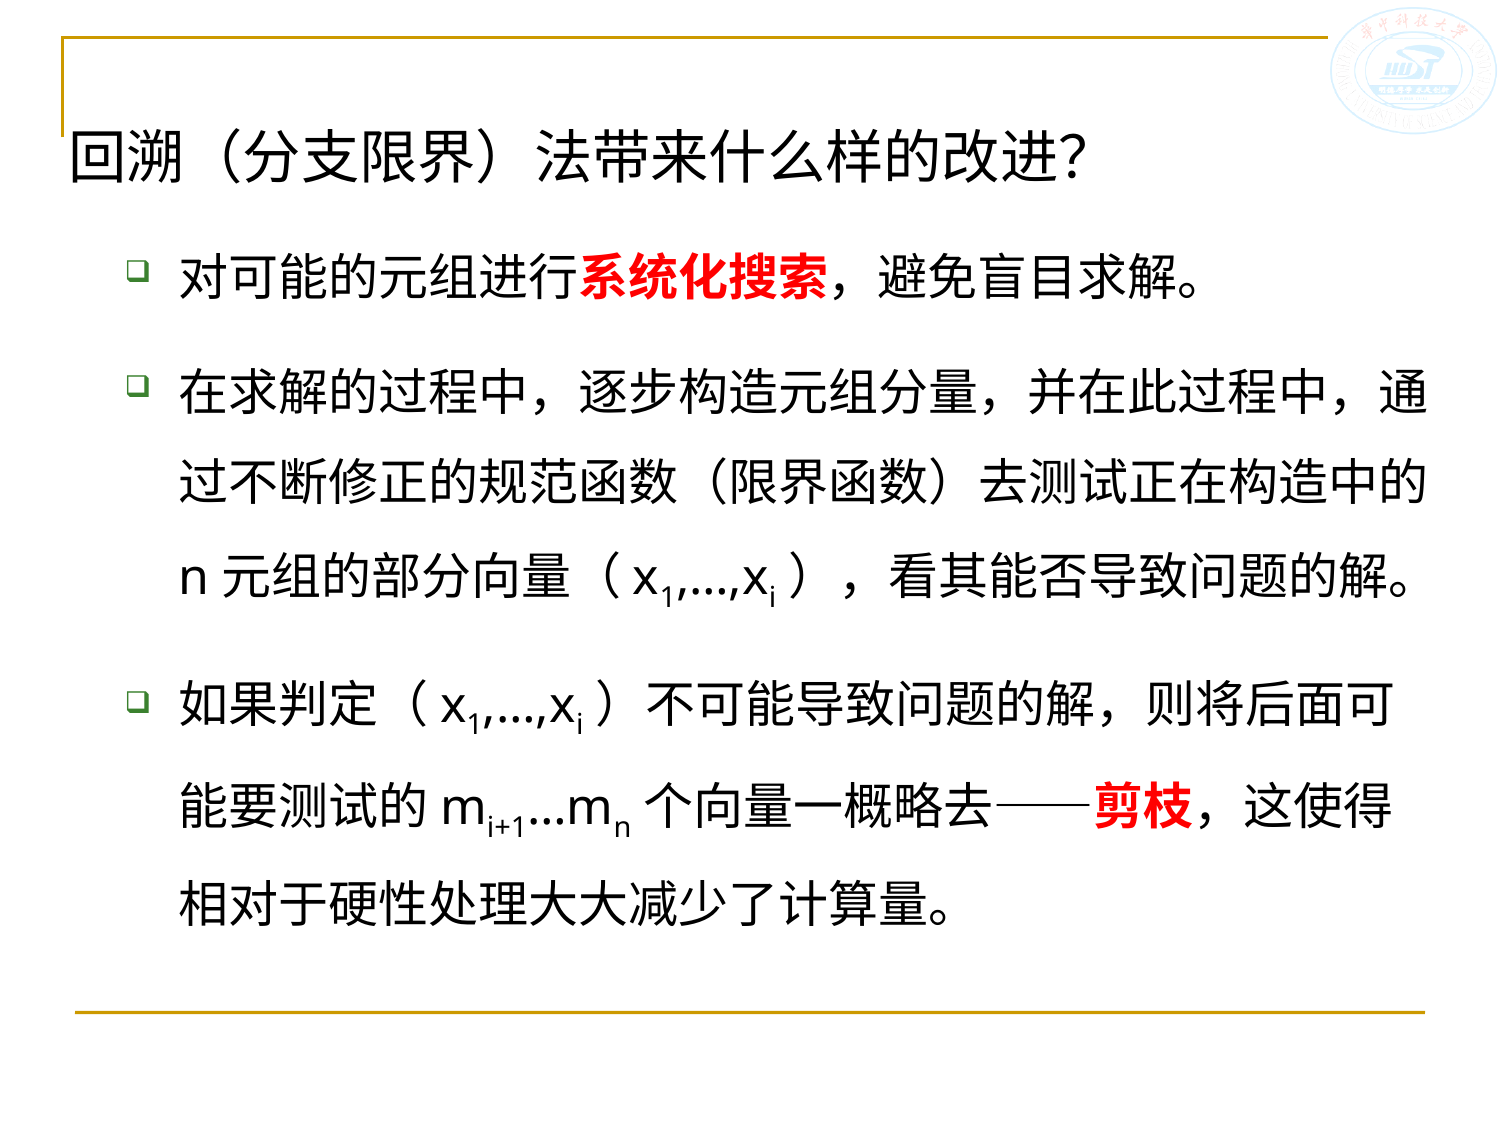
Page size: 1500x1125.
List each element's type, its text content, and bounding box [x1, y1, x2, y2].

list 回溯（分支限界）法带来什么样的改进？ 对可能的元组进行系统化搜索，避免盲目求解。 在求解的过程中，逐步构造元组分量，并在此过程中，通过不断修正的规范函数（限界函数）去测试正在构造中的n元组的部分向量（x1,…,xi），看其能否导致问题的解。 如果判定（x1,…,xi）不可能导致问题的解，则将后面可能要测试的mi+1…mn个向量一概略去——剪枝，这使得相对于硬性处理大大减少了计算量。 [53, 78, 1447, 1030]
